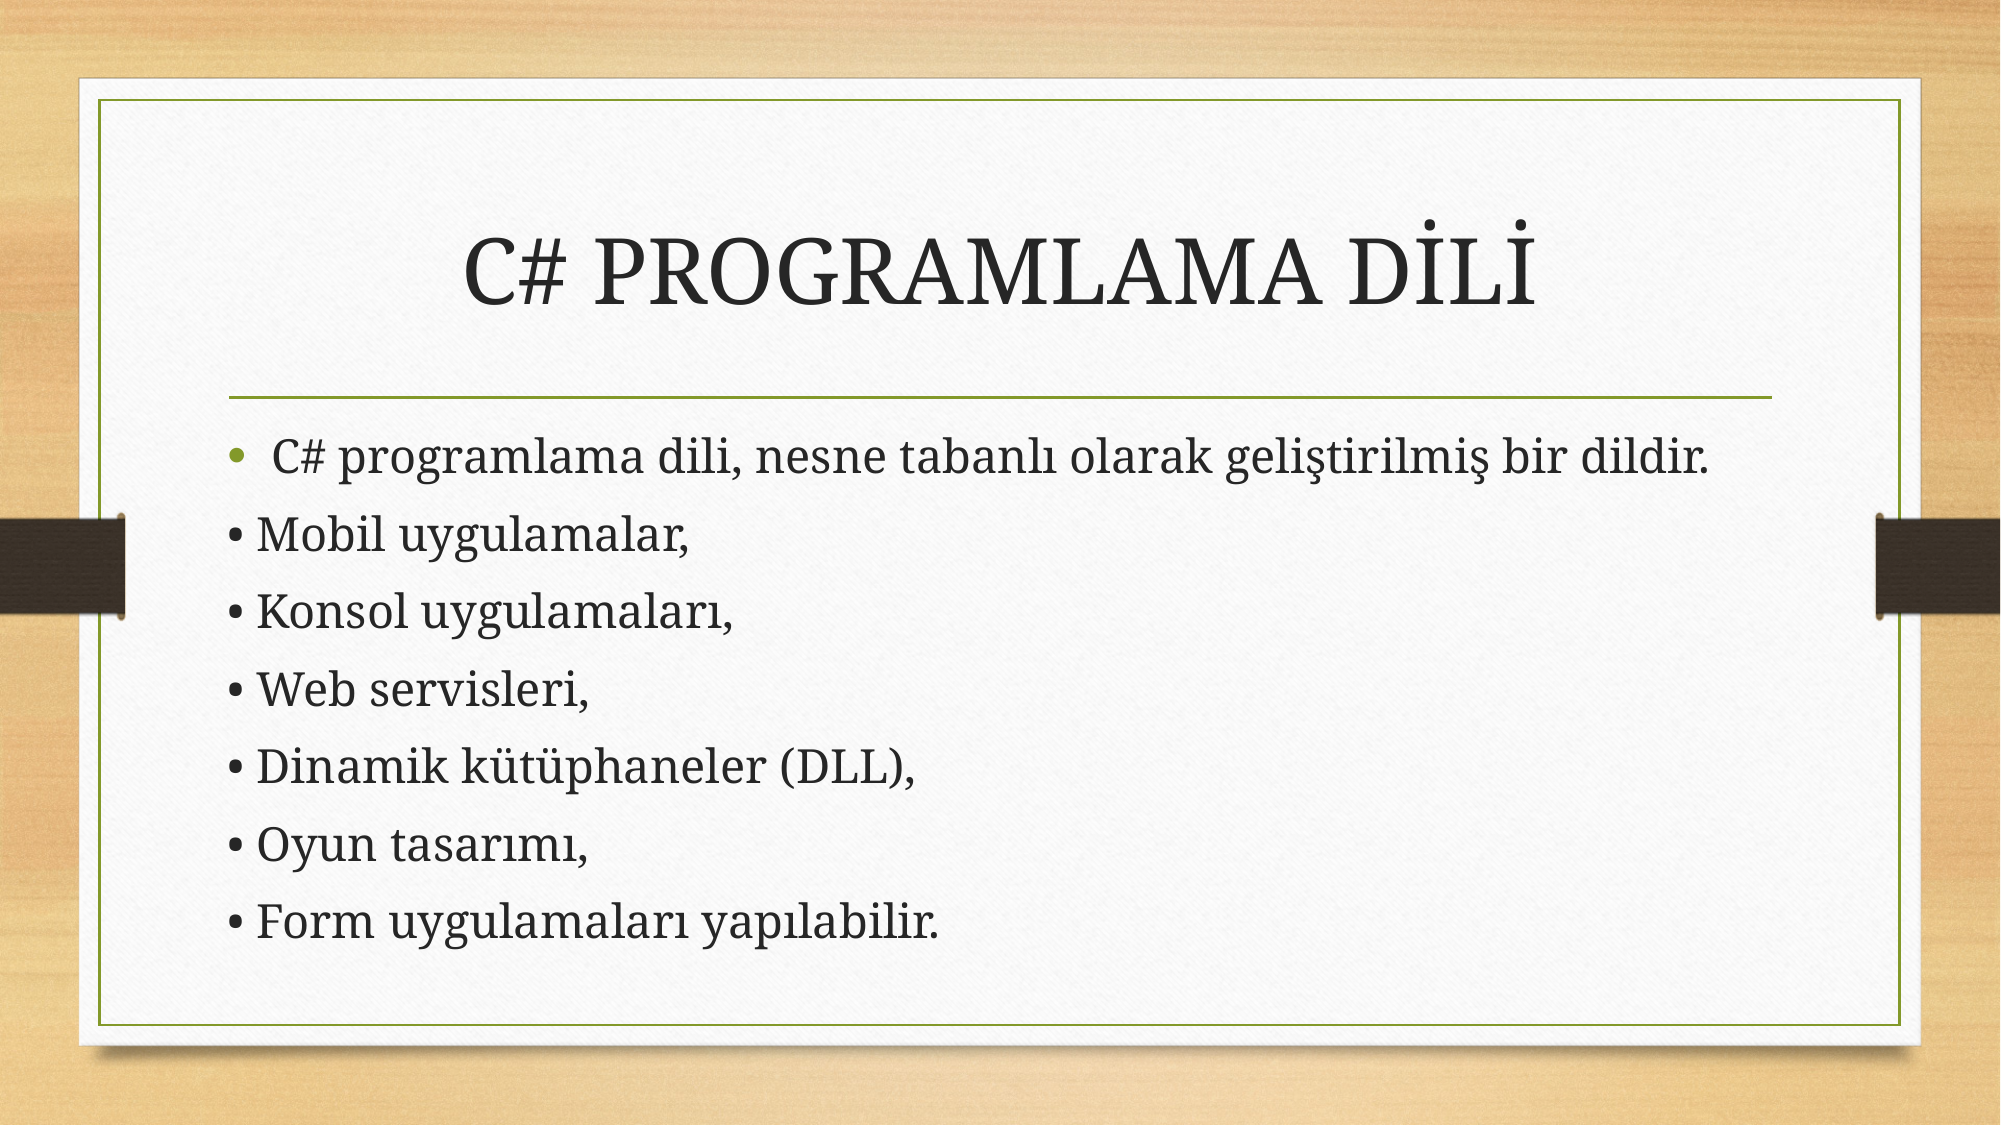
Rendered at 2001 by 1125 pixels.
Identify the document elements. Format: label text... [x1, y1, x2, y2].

list C# programlama dili, nesne tabanlı olarak geliştirilmiş bir dildir. • Mobil uygulamalar, • Konsol uygulamaları, • Web servisleri, • Dinamik kütüphaneler (DLL), • Oyun tasarımı, • Form uygulamaları yapılabilir. [212, 419, 1788, 964]
picture [0, 0, 2001, 1125]
title C# PROGRAMLAMA DİLİ [212, 161, 1788, 375]
